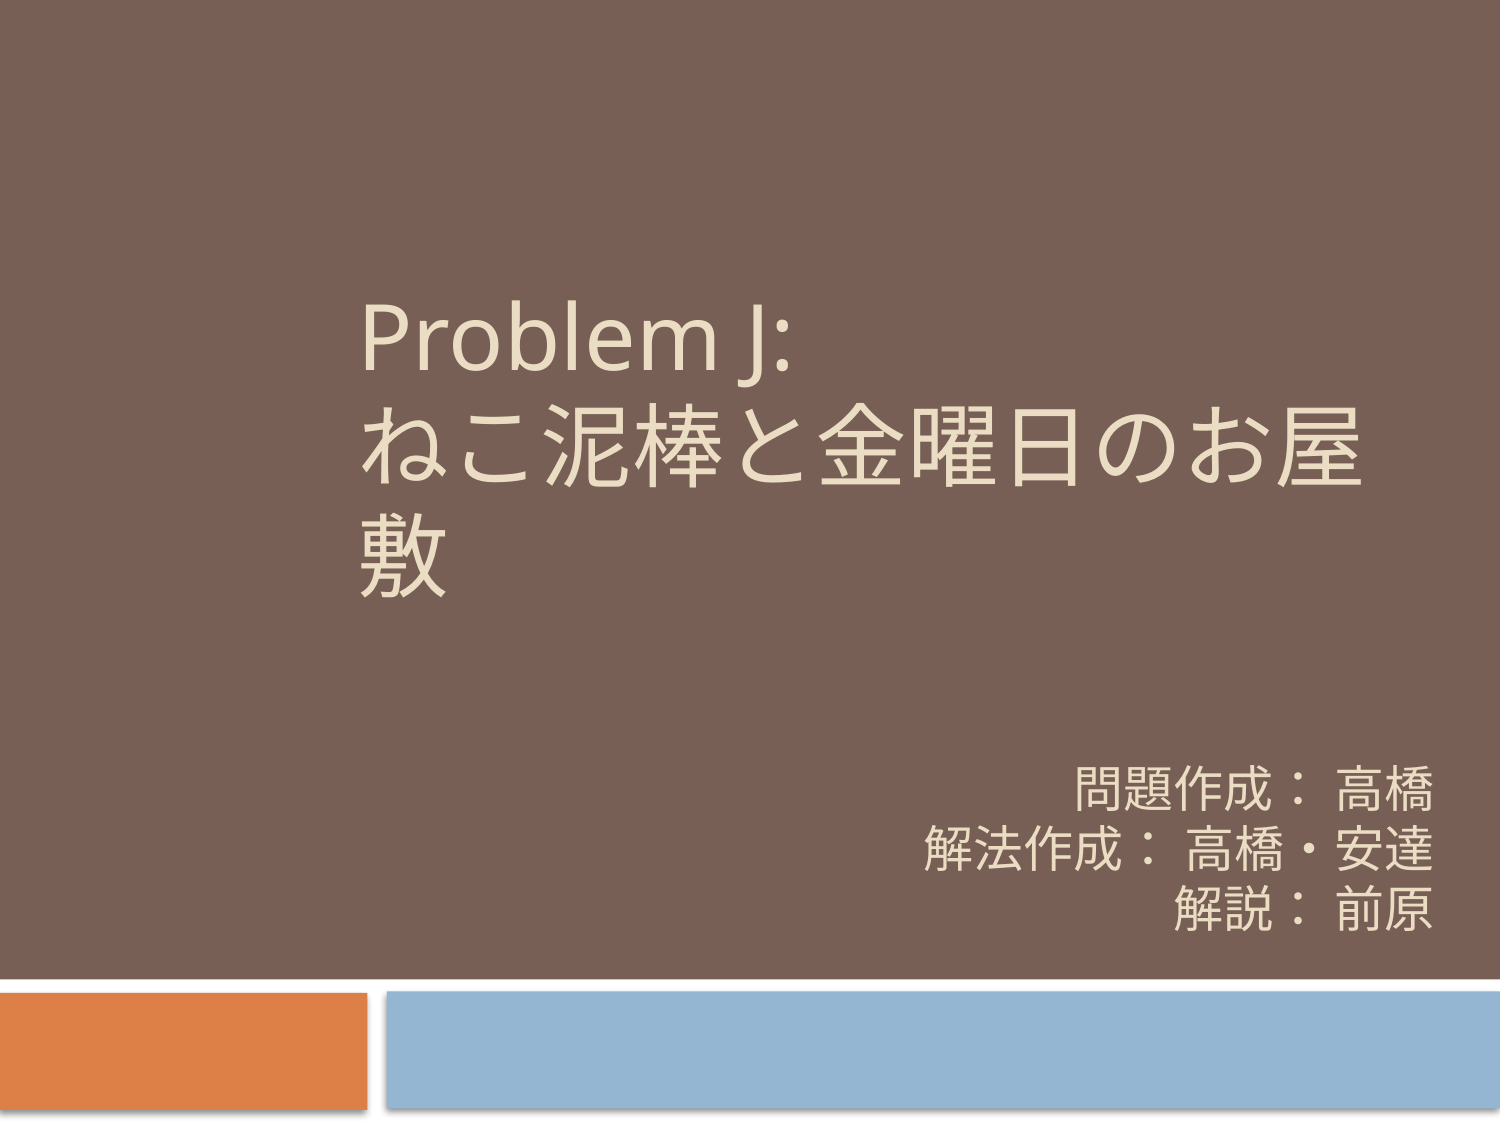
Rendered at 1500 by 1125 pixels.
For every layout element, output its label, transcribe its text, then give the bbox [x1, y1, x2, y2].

text_box 問題作成： 高橋 解法作成： 高橋・安達 解説： 前原 [386, 644, 1450, 945]
title Problem J: ねこ泥棒と金曜日のお屋敷 [342, 316, 1450, 617]
